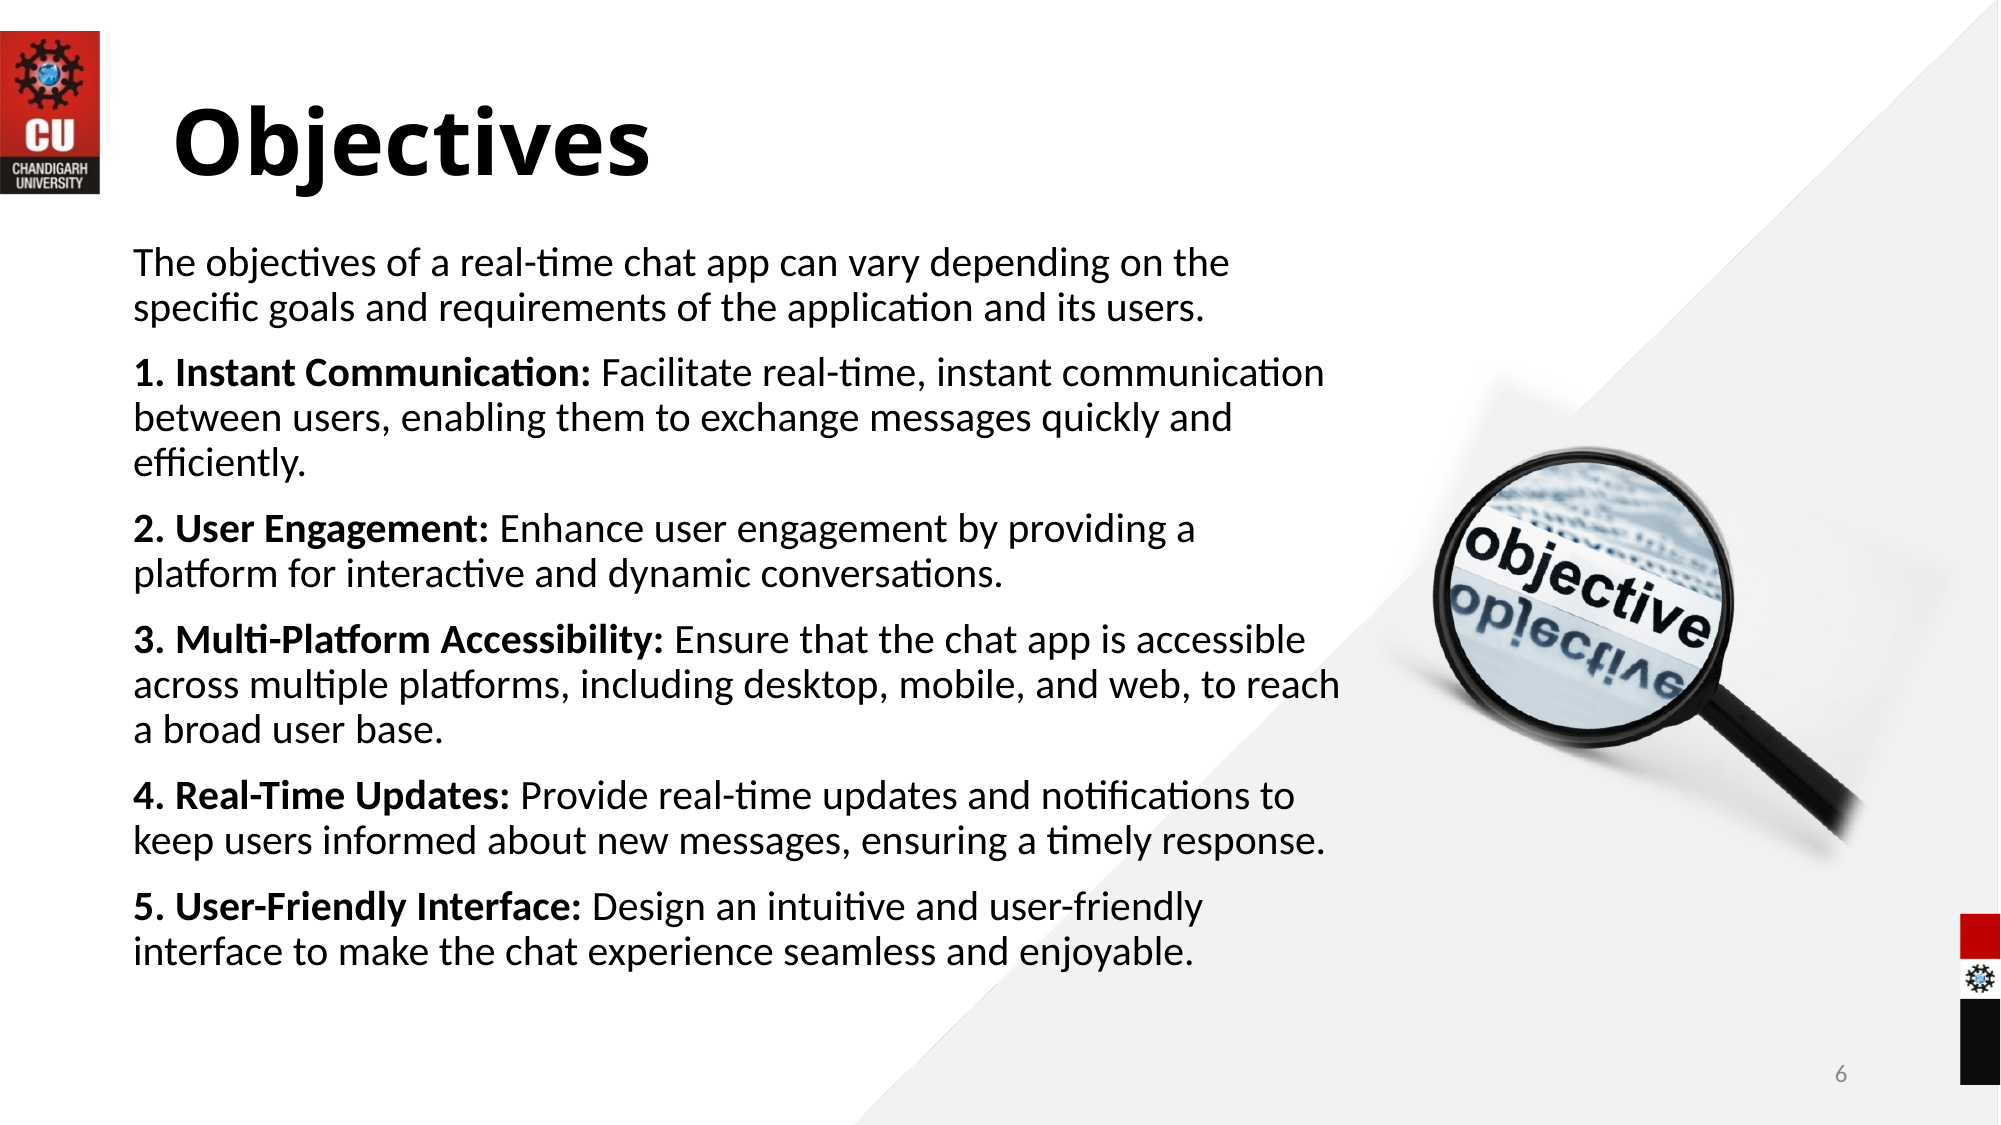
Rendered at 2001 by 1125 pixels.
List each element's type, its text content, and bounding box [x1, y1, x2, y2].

slide_number 6 [1412, 1042, 1863, 1103]
picture [0, 0, 2001, 1125]
title Objectives [156, 37, 1882, 255]
list The objectives of a real-time chat app can vary depending on the specific goals and requirements of the application and its users. 1. Instant Communication: Facilitate real-time, instant communication between users, enabling them to exchange messages quickly and efficiently. 2. User Engagement: Enhance user engagement by providing a platform for interactive and dynamic conversations. 3. Multi-Platform Accessibility: Ensure that the chat app is accessible across multiple platforms, including desktop, mobile, and web, to reach a broad user base. 4. Real-Time Updates: Provide real-time updates and notifications to keep users informed about new messages, ensuring a timely response. 5. User-Friendly Interface: Design an intuitive and user-friendly interface to make the chat experience seamless and enjoyable. [118, 232, 1367, 1043]
